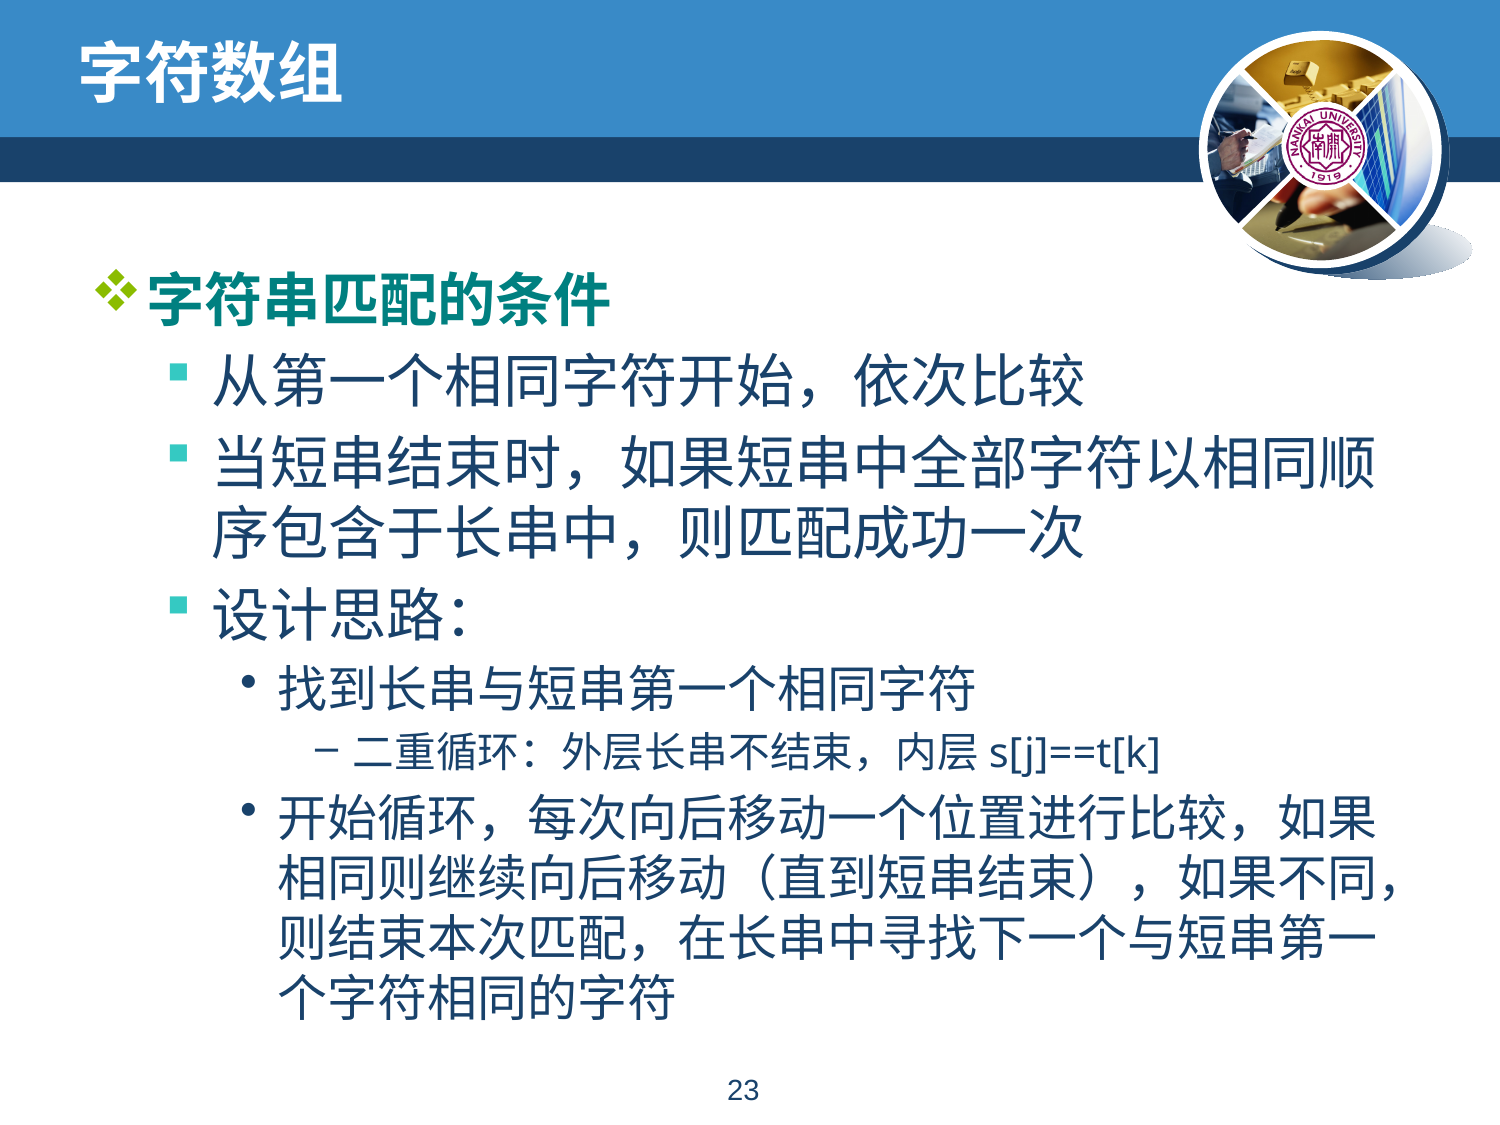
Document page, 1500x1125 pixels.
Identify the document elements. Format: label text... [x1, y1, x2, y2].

title 字符数组 [62, 24, 1275, 118]
list 字符串匹配的条件 从第一个相同字符开始，依次比较 当短串结束时，如果短串中全部字符以相同顺序包含于长串中，则匹配成功一次 设计思路： 找到长串与短串第一个相同字符 二重循环：外层长串不结束，内层s[j]==t[k] 开始循环，每次向后移动一个位置进行比较，如果相同则继续向后移动（直到短串结束），如果不同，则结束本次匹配，在长串中寻找下一个与短串第一个字符相同的字符 [75, 255, 1425, 1065]
picture [1207, 40, 1433, 255]
slide_number 22 [607, 1063, 879, 1112]
